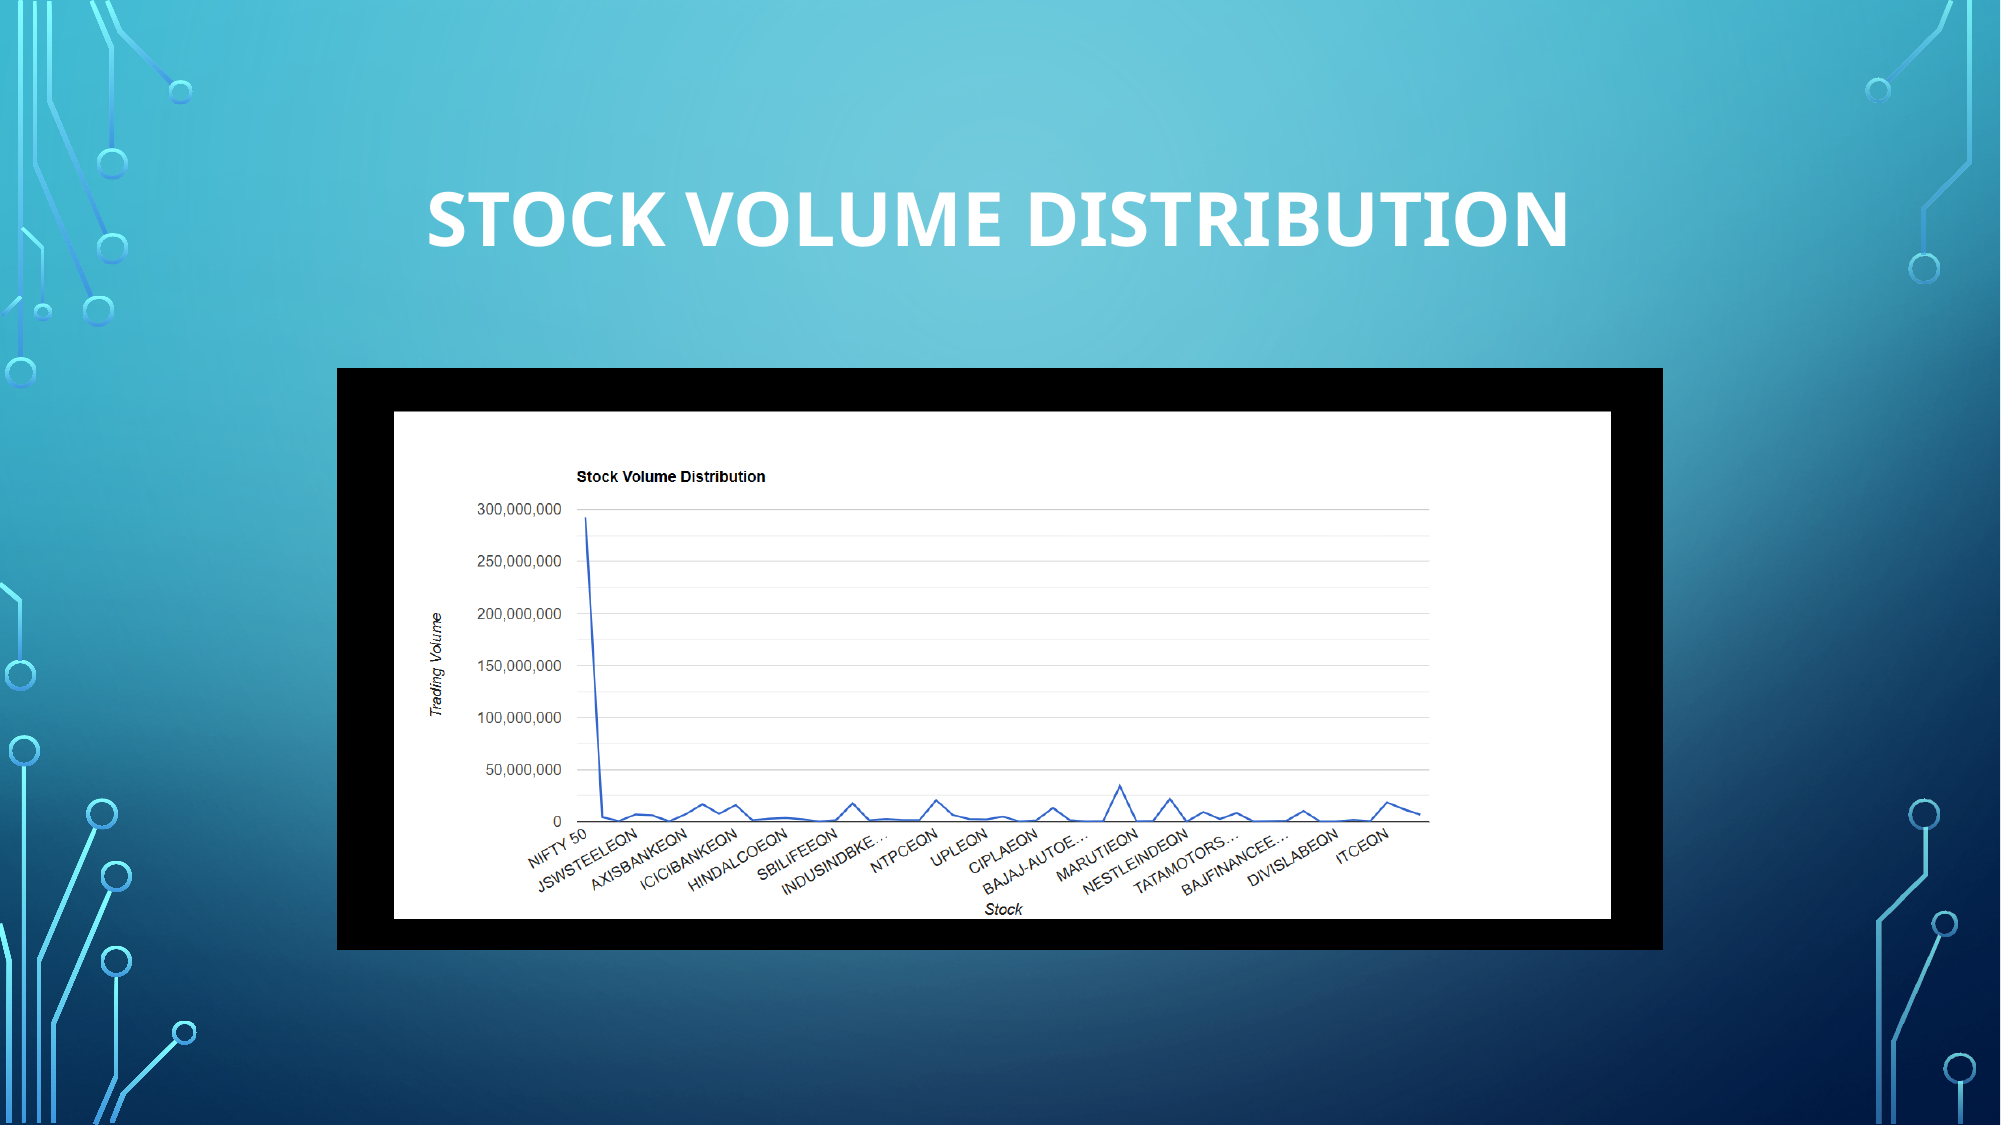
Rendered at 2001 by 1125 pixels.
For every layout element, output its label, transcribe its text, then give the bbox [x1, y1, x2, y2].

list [336, 368, 1663, 951]
title Stock Volume Distribution [187, 101, 1813, 344]
